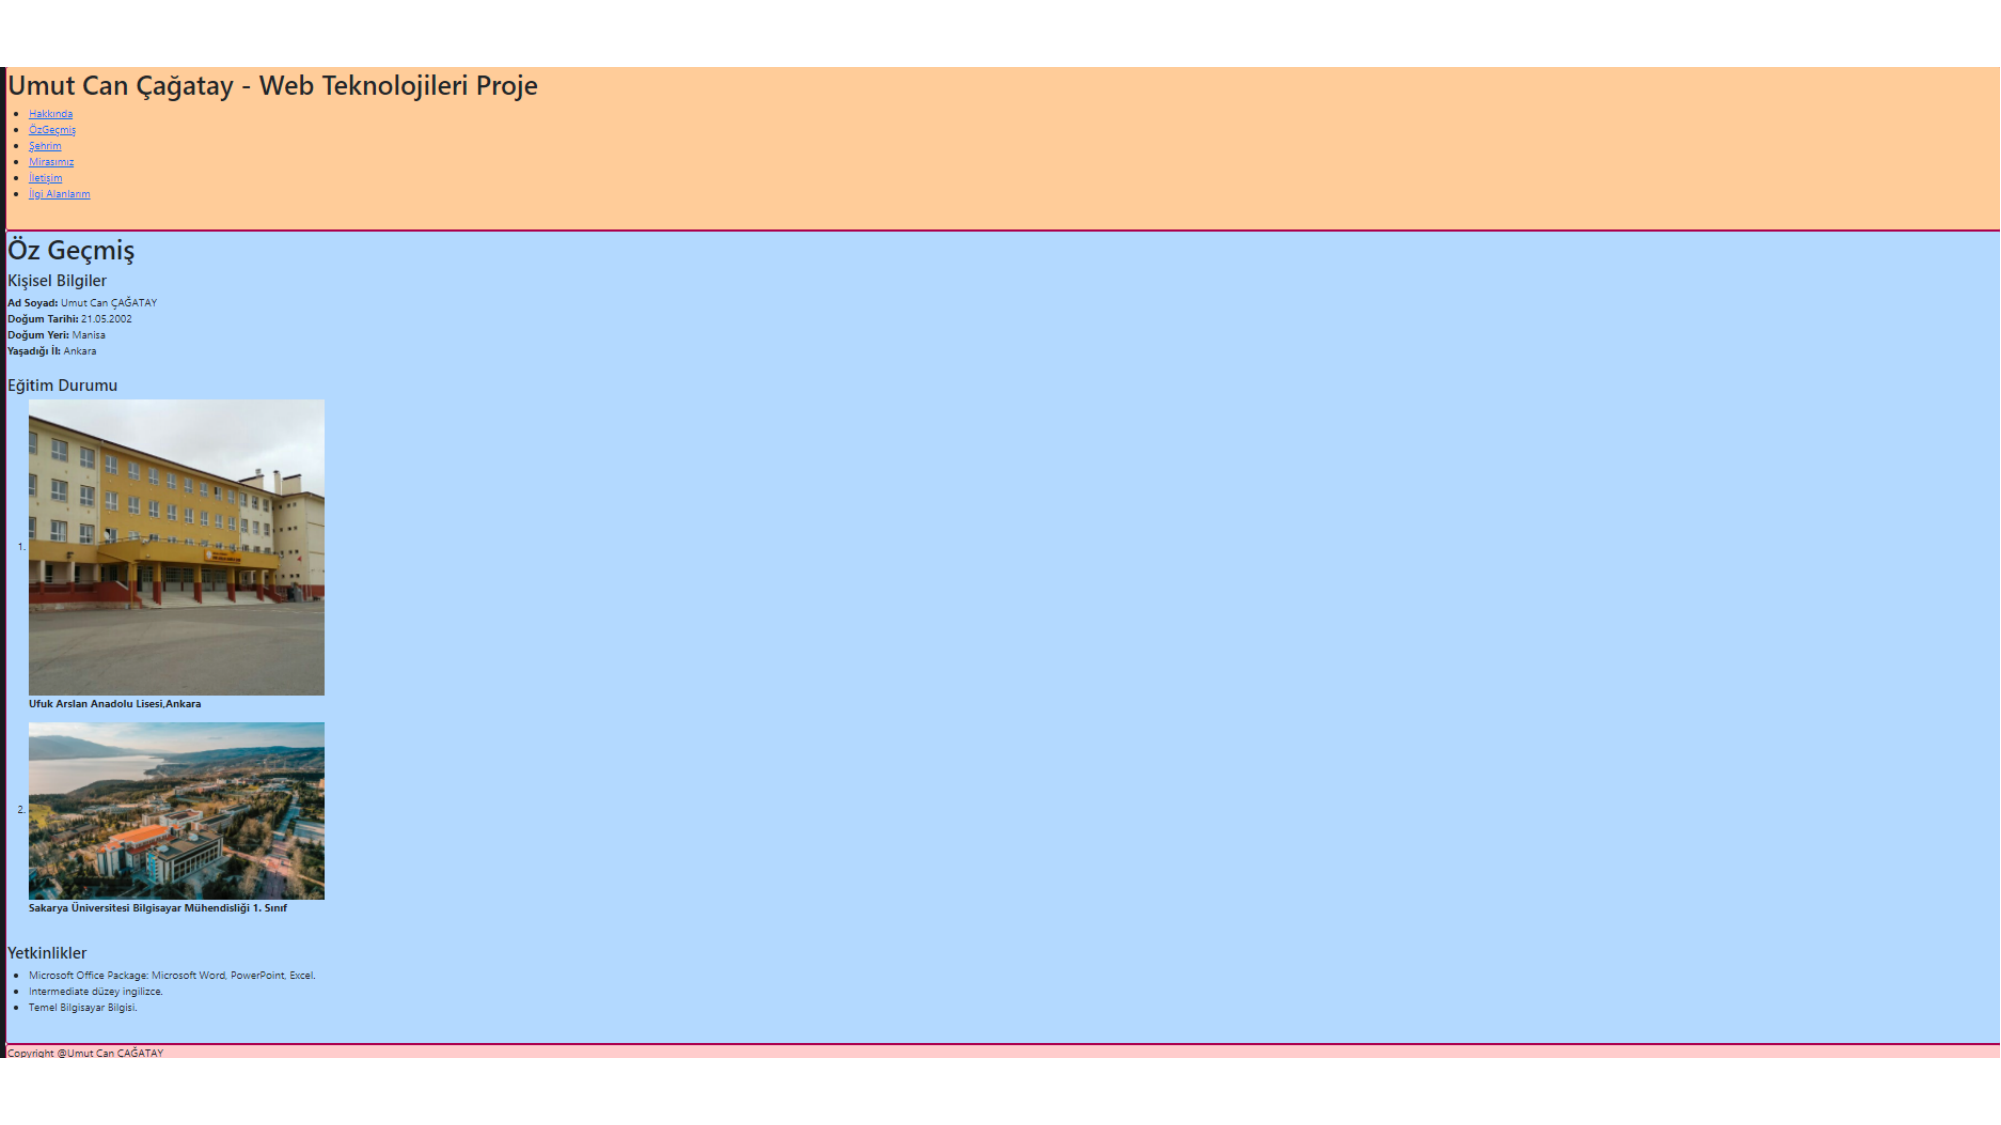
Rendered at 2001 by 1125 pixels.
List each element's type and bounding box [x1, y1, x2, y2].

picture [0, 67, 2000, 1058]
